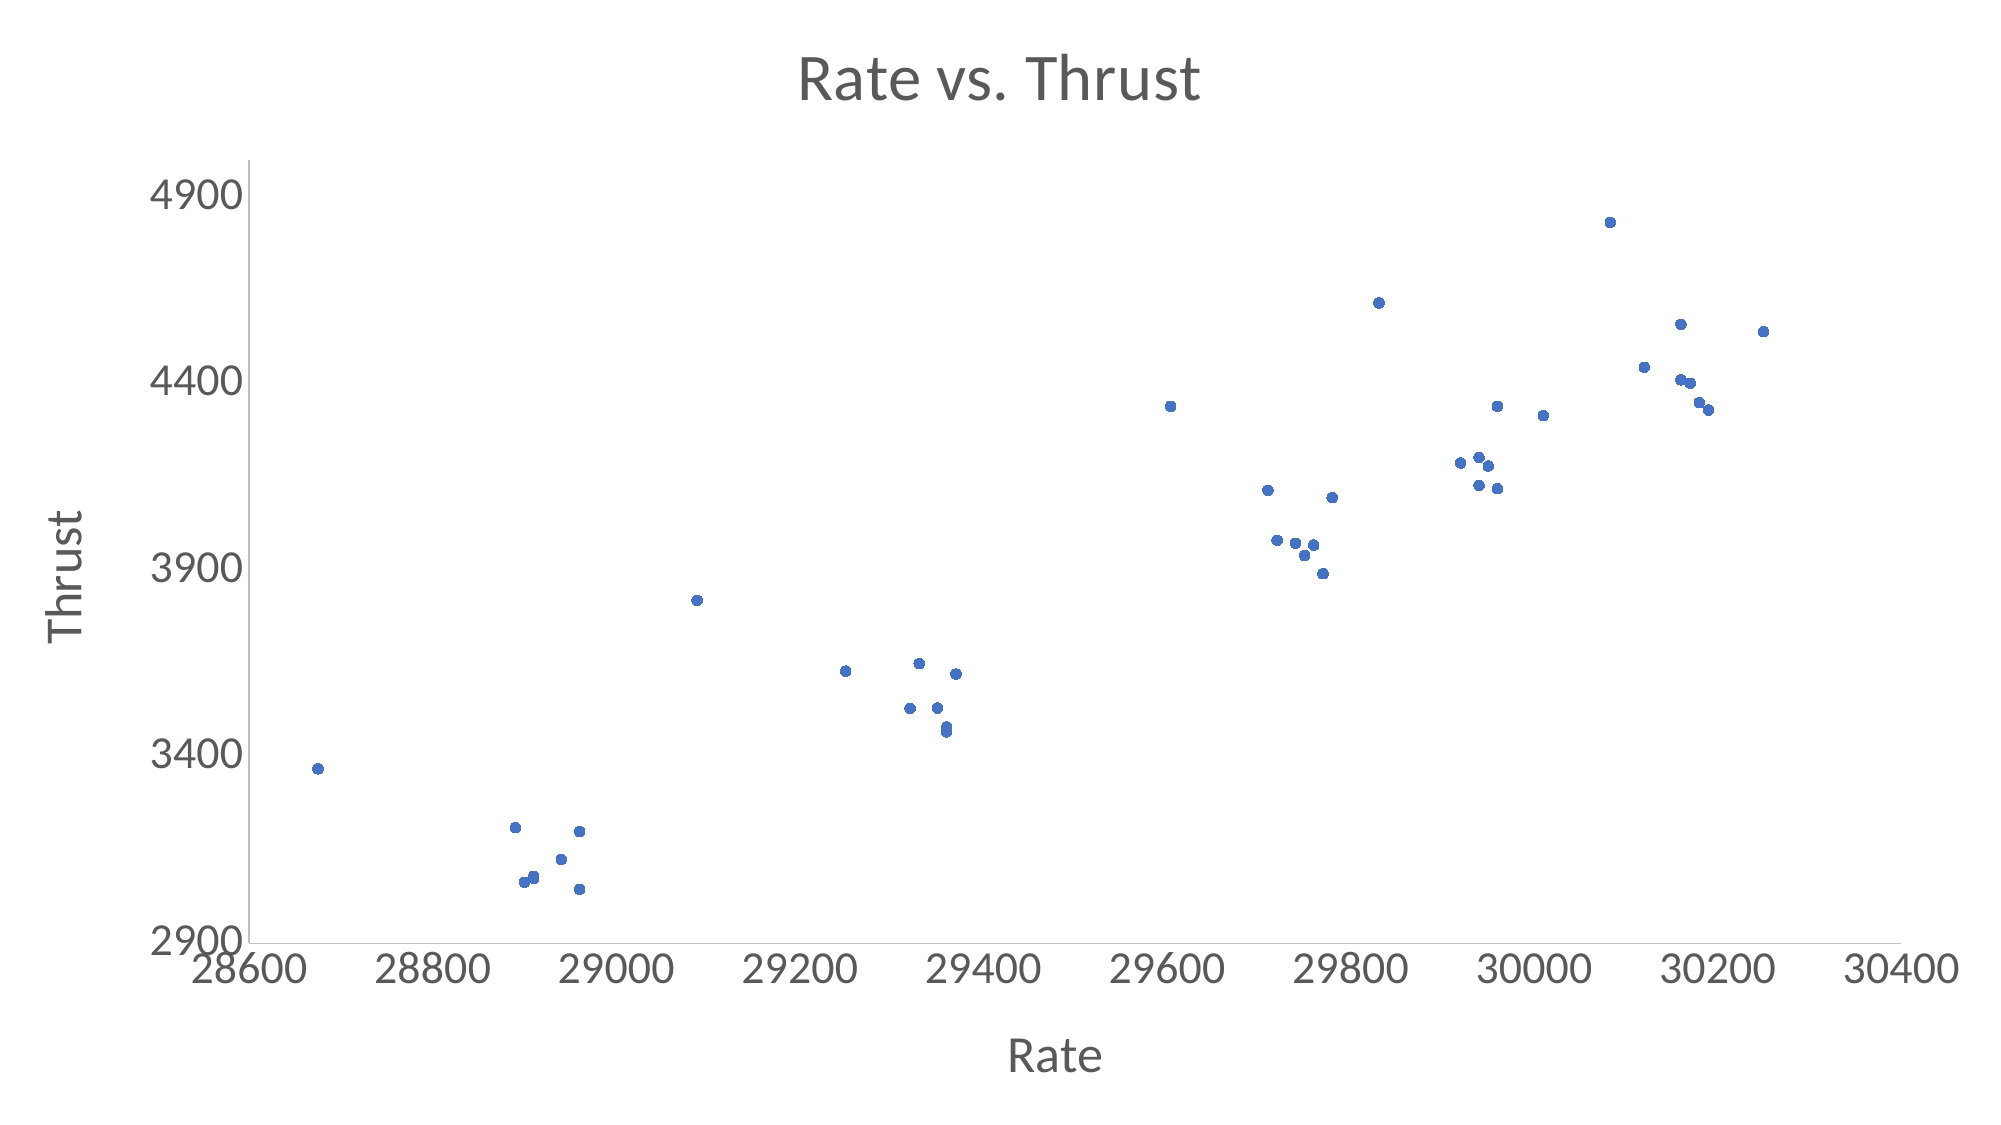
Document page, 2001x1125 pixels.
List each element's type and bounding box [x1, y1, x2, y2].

chart [0, 0, 2000, 1125]
